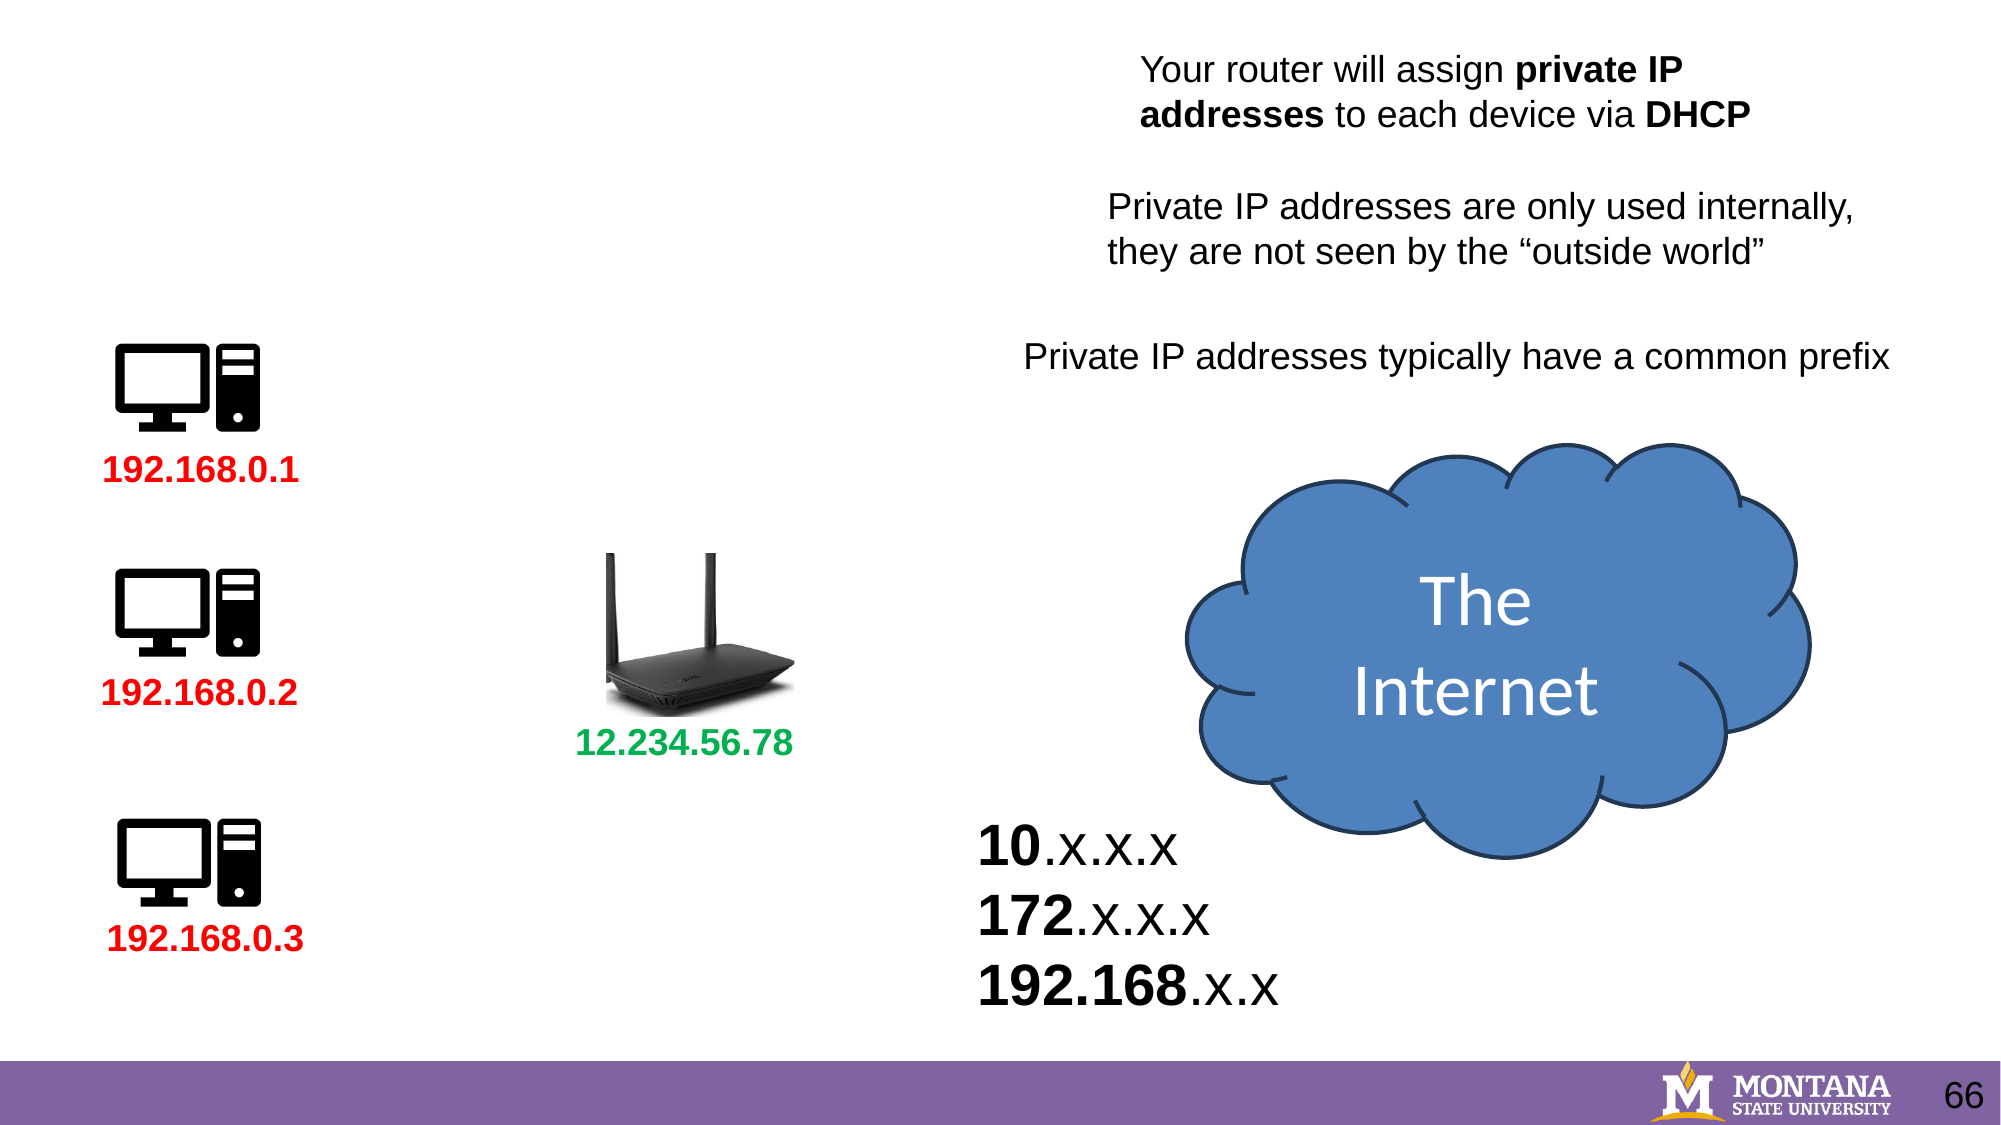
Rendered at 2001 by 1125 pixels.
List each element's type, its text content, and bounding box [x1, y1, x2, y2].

text_box Private IP addresses are only used internally, they are not seen by the “outside world” [1092, 174, 1878, 280]
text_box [79, 64, 847, 959]
picture [605, 553, 795, 717]
text_box 10.x.x.x 172.x.x.x 192.168.x.x [962, 799, 1295, 1025]
picture [1650, 1060, 1891, 1122]
text_box Private IP addresses typically have a common prefix [1008, 324, 1906, 385]
text_box The Internet [1184, 443, 1812, 860]
text_box Your router will assign private IP addresses to each device via DHCP [1124, 37, 1878, 143]
slide_number 66 [1937, 1072, 1994, 1125]
